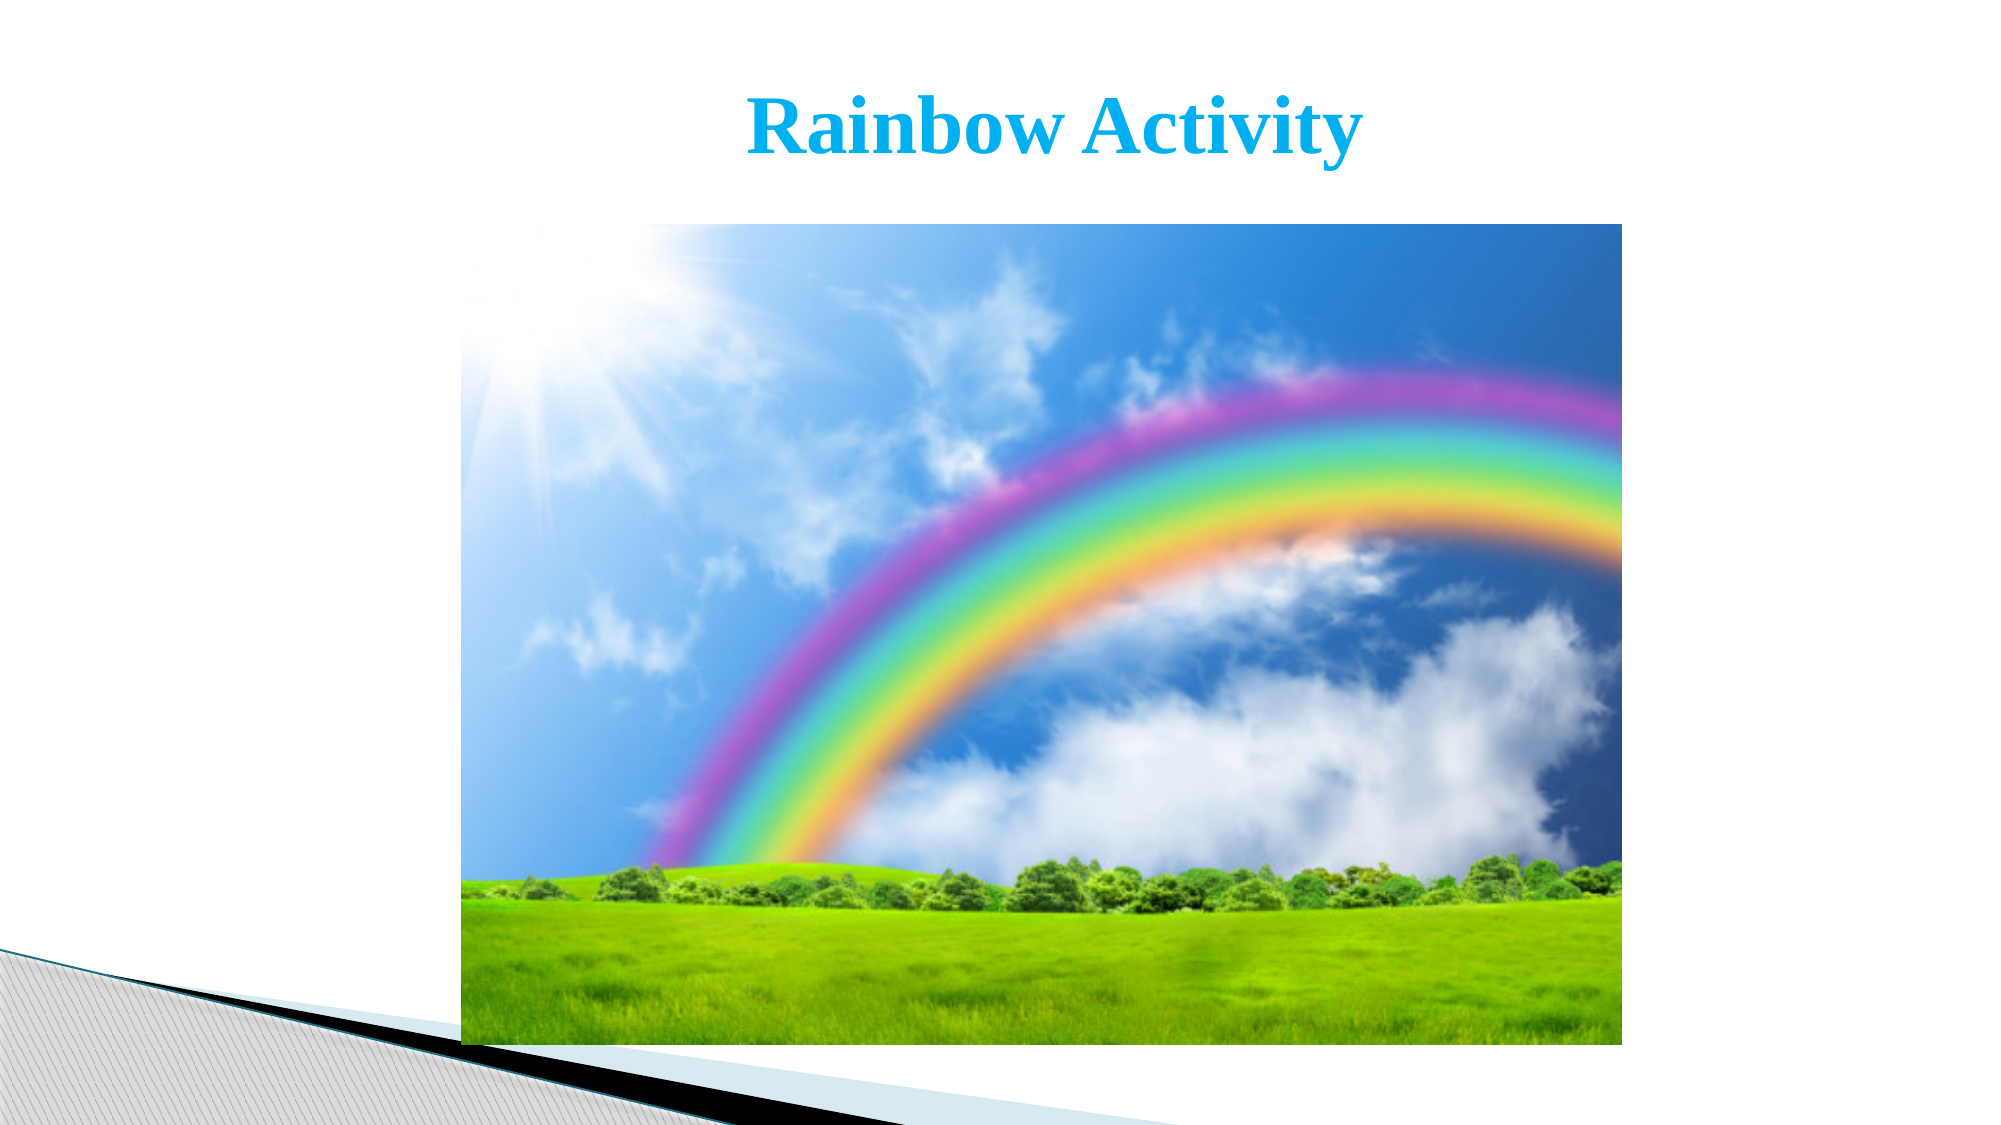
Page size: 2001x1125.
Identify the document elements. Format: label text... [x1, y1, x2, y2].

text_box Rainbow Activity [731, 62, 1380, 178]
picture [461, 224, 1622, 1045]
